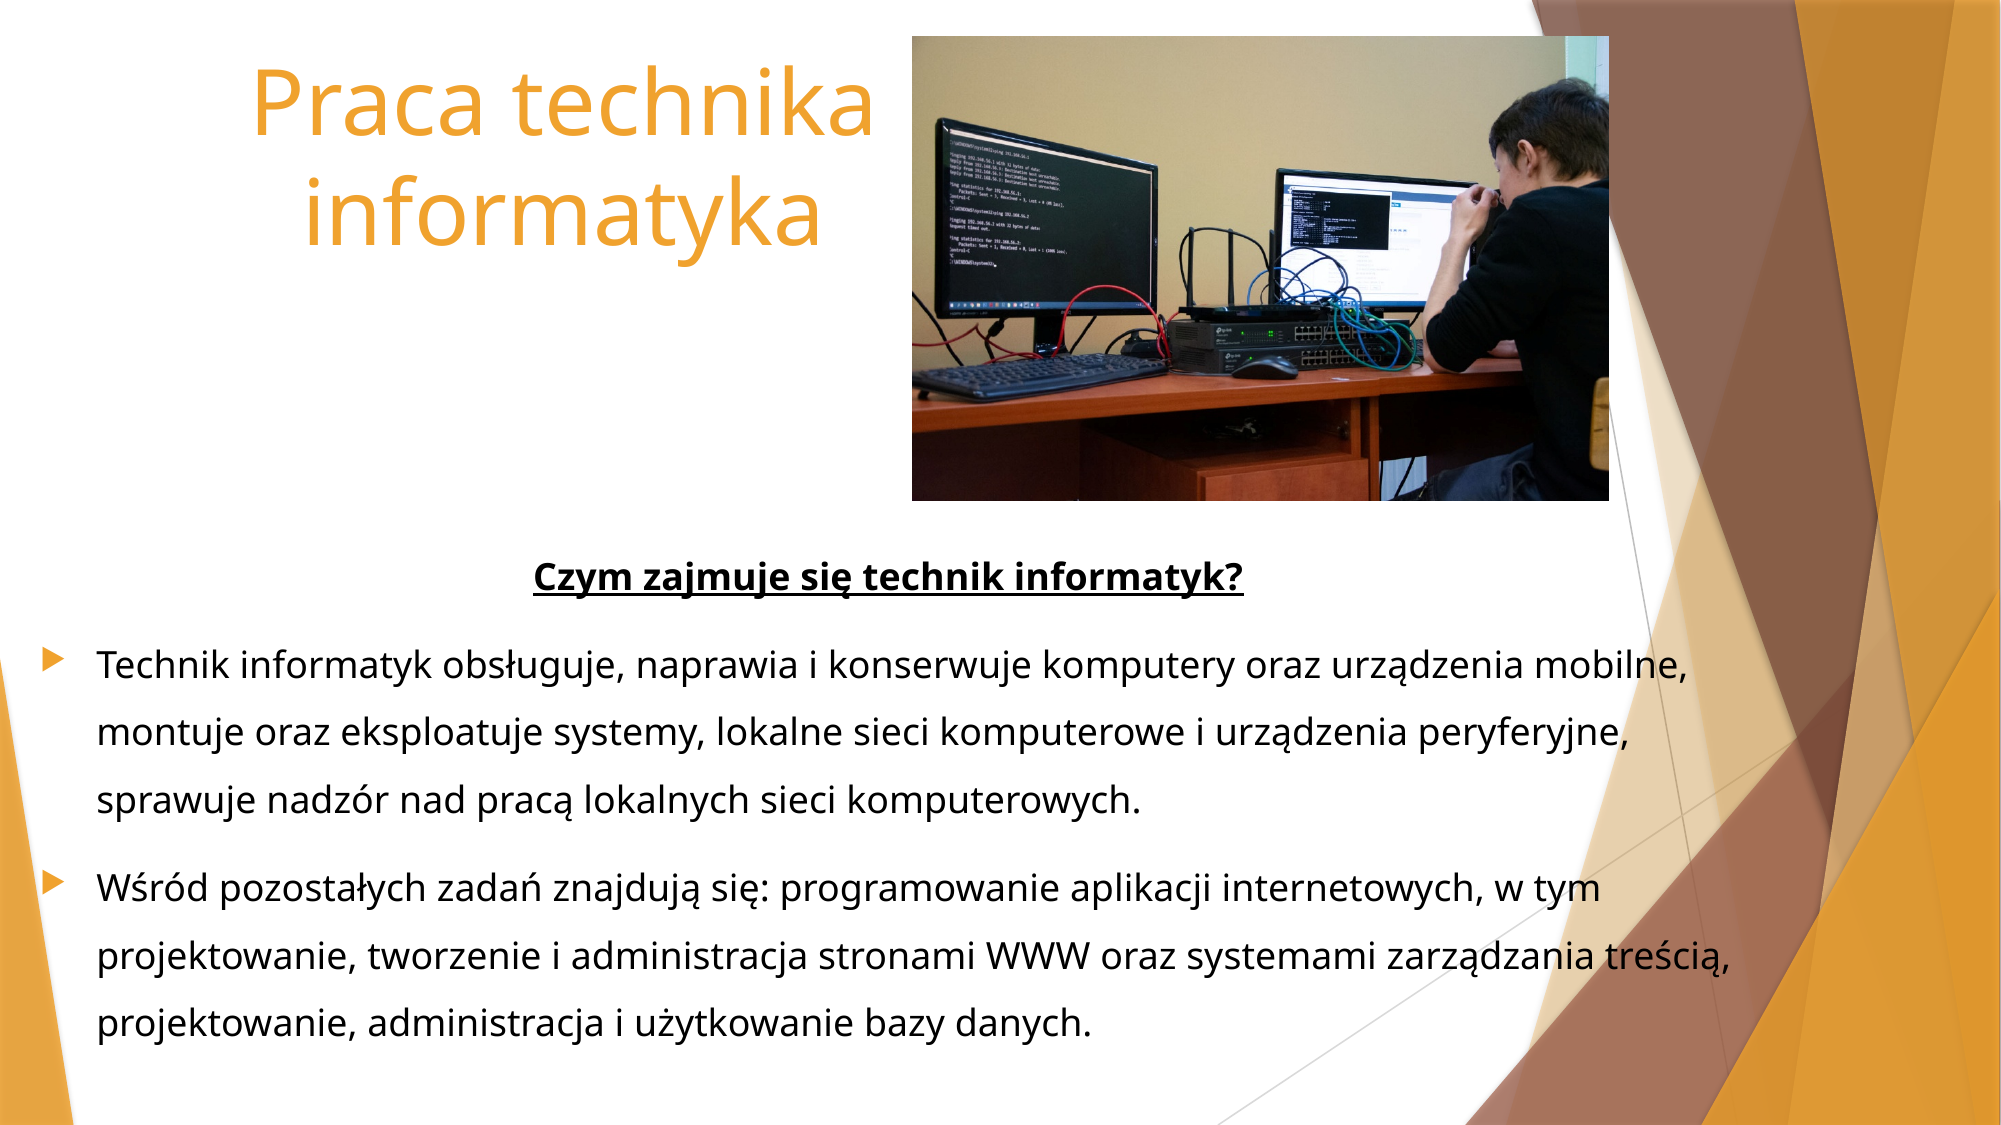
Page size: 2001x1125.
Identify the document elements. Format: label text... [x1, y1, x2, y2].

title Praca technika informatyka [201, 36, 910, 299]
picture [911, 35, 1610, 501]
text_box Czym zajmuje się technik informatyk? Technik informatyk obsługuje, naprawia i konserwuje komputery oraz urządzenia mobilne, montuje oraz eksploatuje systemy, lokalne sieci komputerowe i urządzenia peryferyjne, sprawuje nadzór nad pracą lokalnych sieci komputerowych. Wśród pozostałych zadań znajdują się: programowanie aplikacji internetowych, w tym projektowanie, tworzenie i administracja stronami WWW oraz systemami zarządzania treścią, projektowanie, administracja i użytkowanie bazy danych. [25, 522, 1752, 1125]
